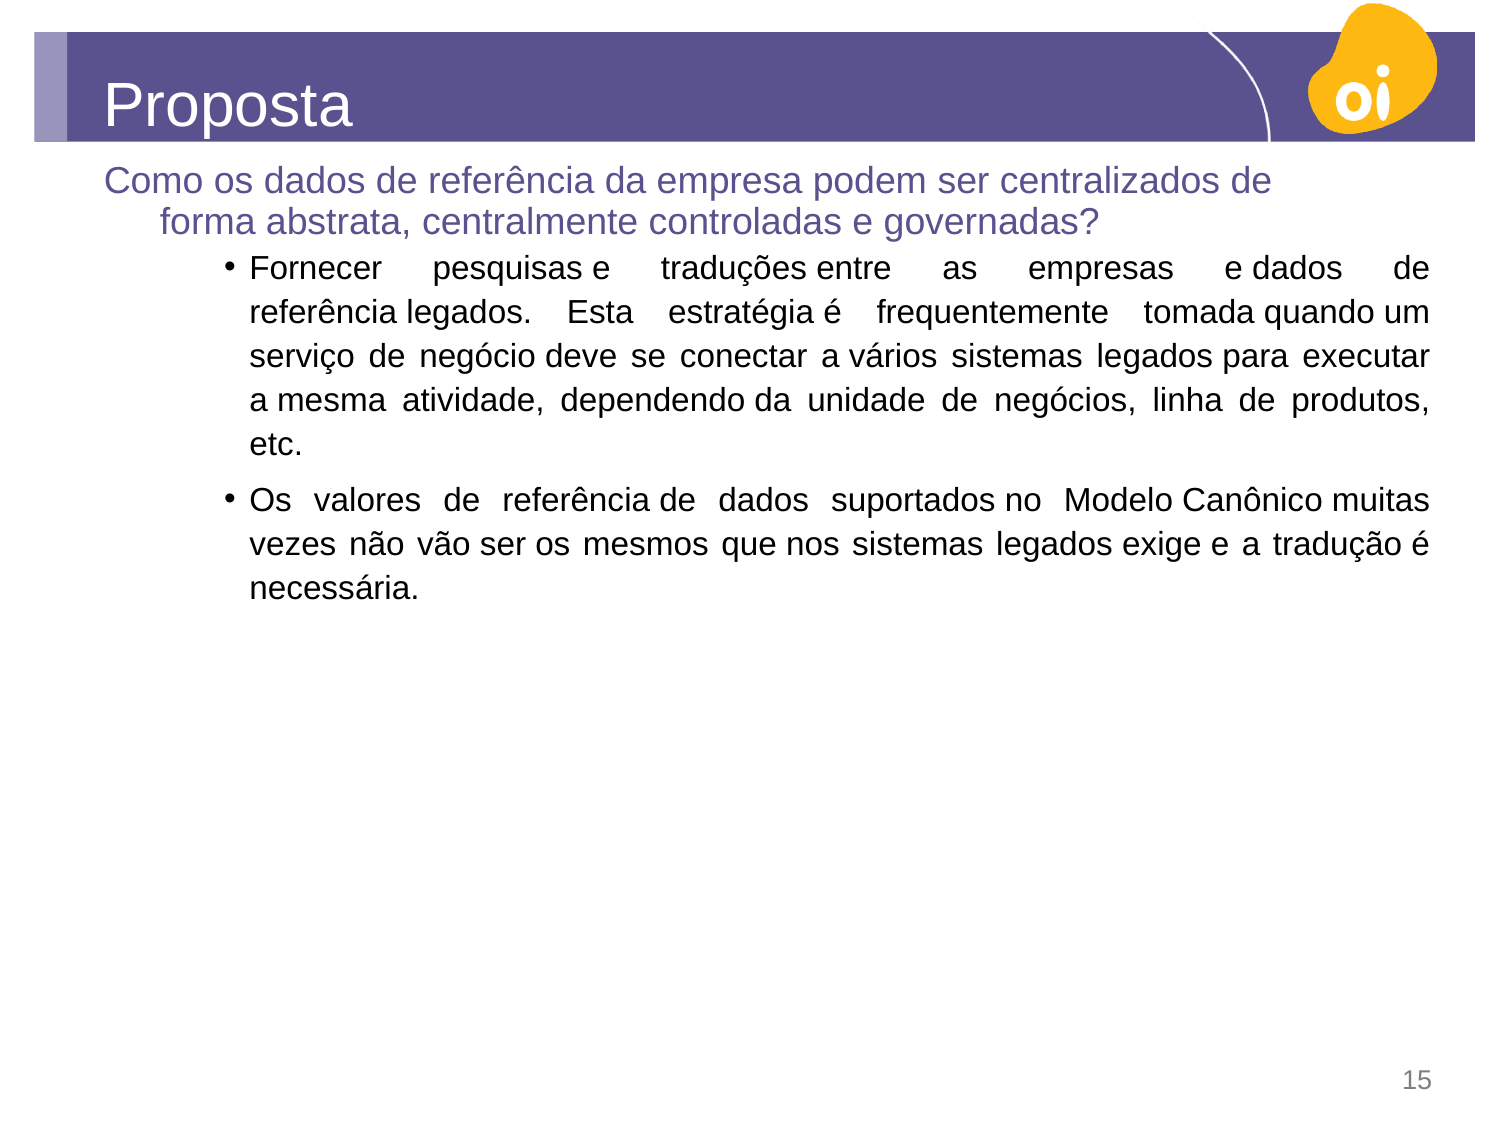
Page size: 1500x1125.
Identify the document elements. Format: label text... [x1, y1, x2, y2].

list Como os dados de referência da empresa podem ser centralizados de forma abstrata, centralmente controladas e governadas? [88, 152, 1326, 253]
picture [1058, 0, 1440, 148]
slide_number 15 [1300, 1042, 1448, 1103]
title Proposta [88, 49, 1325, 154]
list Fornecer pesquisas e traduções entre as empresas e dados de referência legados. Esta estratégia é frequentemente tomada quando um serviço de negócio deve se conectar a vários sistemas legados para executar a mesma atividade, dependendo da unidade de negócios, linha de produtos, etc. Os valores de referência de dados suportados no Modelo Canônico muitas vezes não vão ser os mesmos que nos sistemas legados exige e a tradução é necessária. [88, 235, 1447, 1031]
